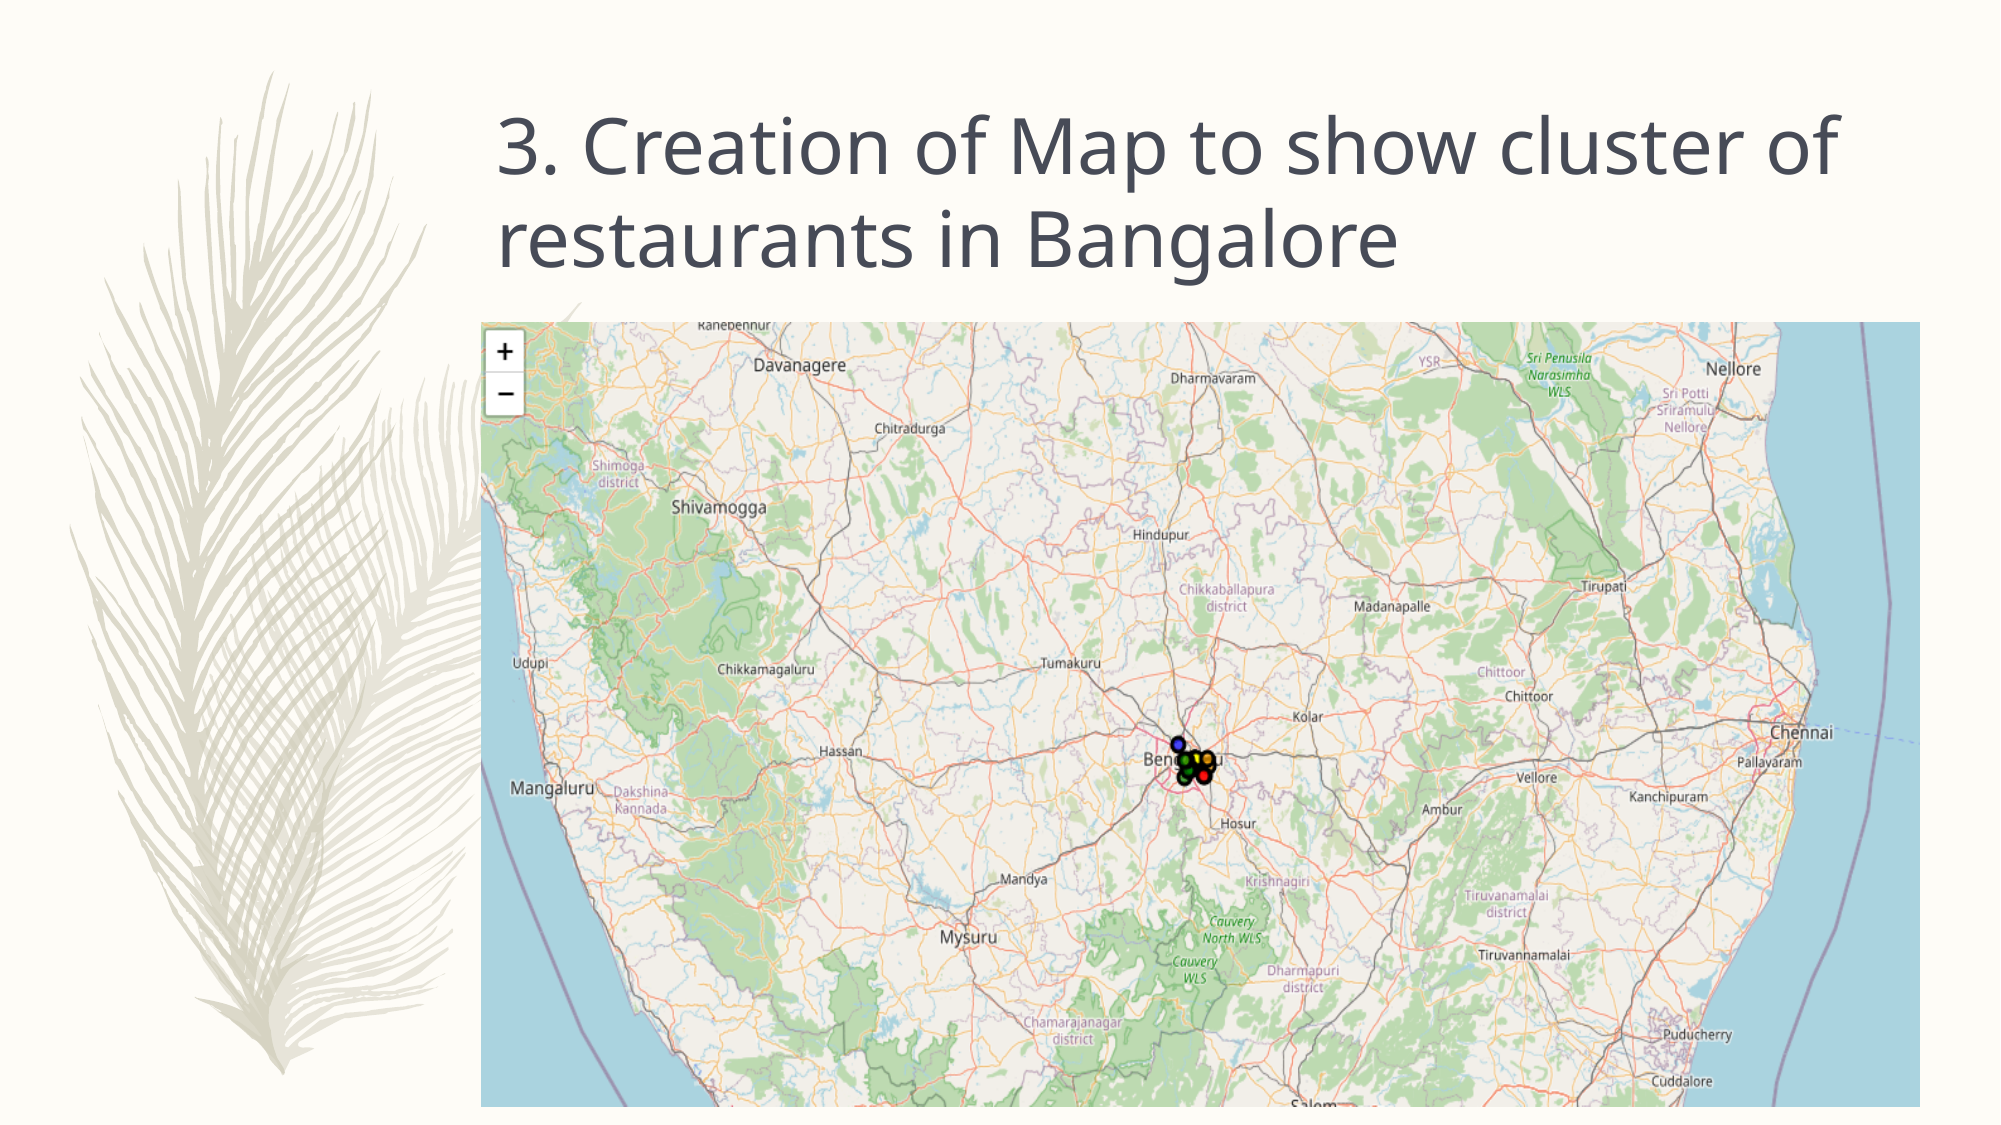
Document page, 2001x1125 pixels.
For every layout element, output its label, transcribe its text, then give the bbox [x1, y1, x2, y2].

picture [480, 322, 1921, 1107]
title 3. Creation of Map to show cluster of restaurants in Bangalore [481, 93, 1920, 322]
